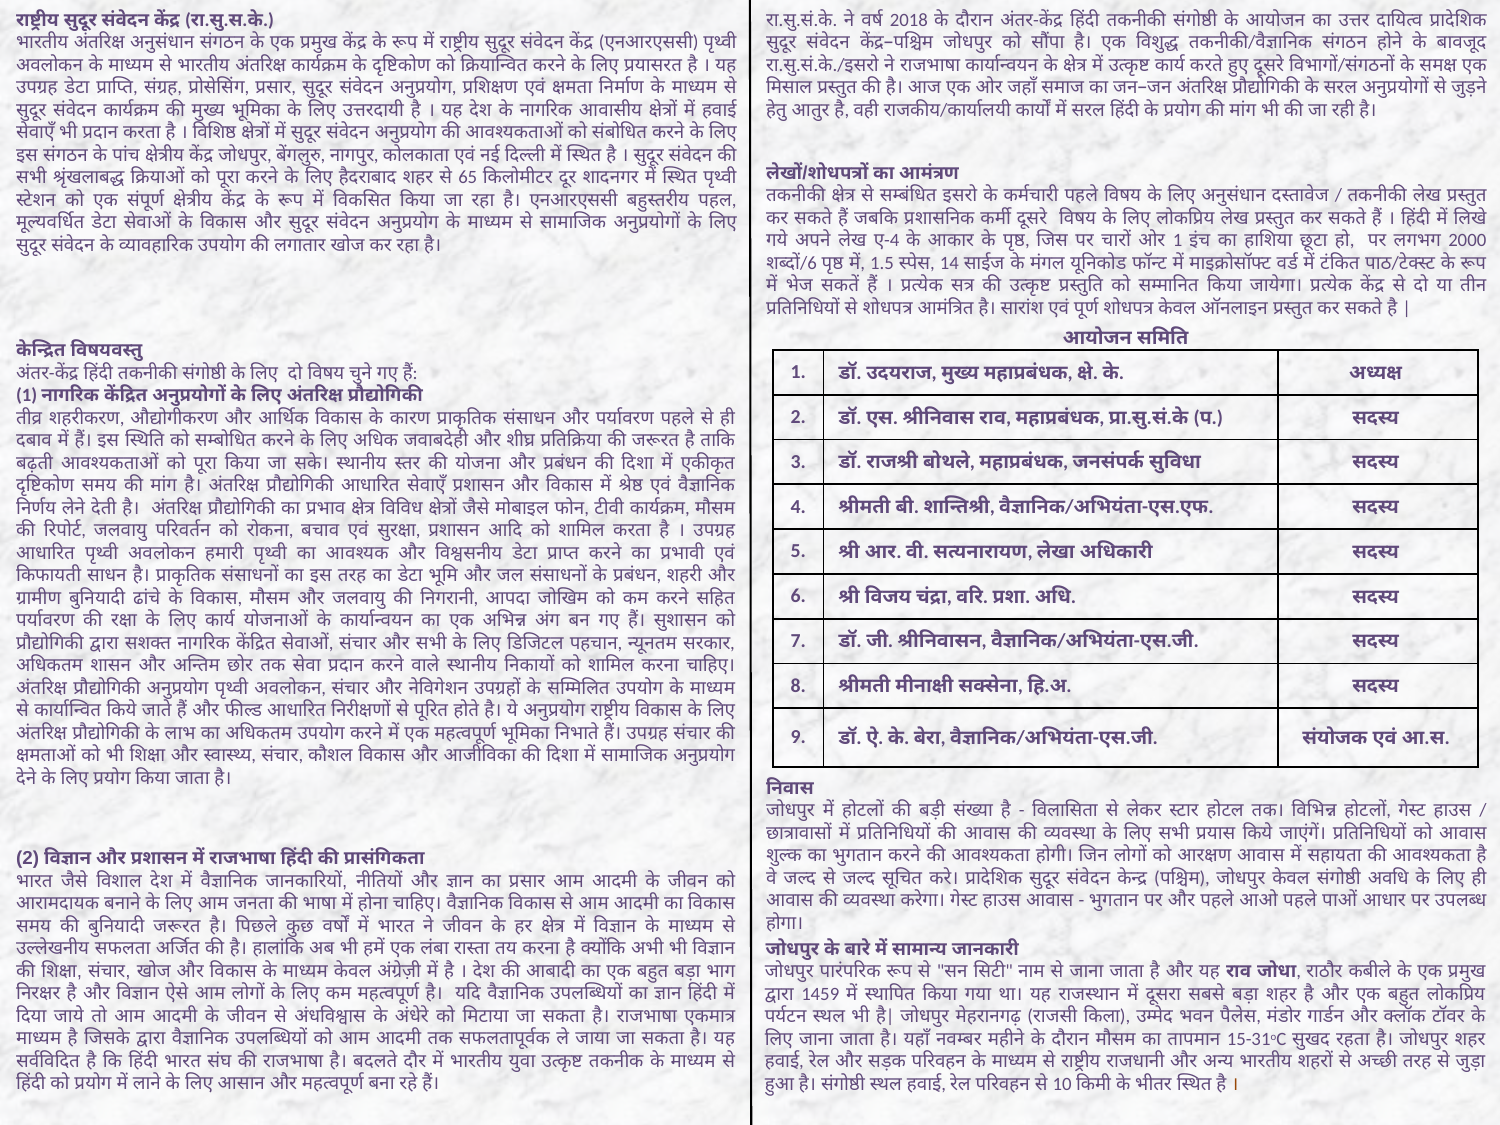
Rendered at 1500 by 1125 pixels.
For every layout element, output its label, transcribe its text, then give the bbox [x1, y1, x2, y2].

table_cell डॉ. एस. श्रीनिवास राव, महाप्रबंधक, प्रा.सु.सं.के (प.) [824, 396, 1277, 439]
text_box [0, 0, 748, 75]
table_header अध्यक्ष [1279, 351, 1477, 394]
table_cell 5. [774, 530, 823, 573]
table_cell सदस्य [1279, 575, 1477, 618]
text_box निवास जोधपुर में होटलों की बड़ी संख्या है - विलासिता से लेकर स्टार होटल तक। विभिन्न होटलों, गेस्ट हाउस / छात्रावासों में प्रतिनिधियों की आवास की व्यवस्था के लिए सभी प्रयास किये जाएंगें। प्रतिनिधियों को आवास शुल्क का भुगतान करने की आवश्यकता होगी। जिन लोगों को आरक्षण आवास में सहायता की आवश्यकता है वे जल्द से जल्द सूचित करे। प्रादेशिक सुदूर संवेदन केन्द्र (पश्चिम), जोधपुर केवल संगोष्ठी अवधि के लिए ही आवास की व्यवस्था करेगा। गेस्ट हाउस आवास - भुगतान पर और पहले आओ पहले पाओं आधार पर उपलब्ध होगा। [757, 767, 1500, 941]
table_cell सदस्य [1279, 664, 1477, 707]
table_header डॉ. उदयराज, मुख्य महाप्रबंधक, क्षे. के. [824, 351, 1277, 394]
text_box [752, 0, 1500, 75]
text_box (2) विज्ञान और प्रशासन में राजभाषा हिंदी की प्रासंगिकता भारत जैसे विशाल देश में वैज्ञानिक जानकारियों, नीतियों और ज्ञान का प्रसार आम आदमी के जीवन को आरामदायक बनाने के लिए आम जनता की भाषा में होना चाहिए। वैज्ञानिक विकास से आम आदमी का विकास समय की बुनियादी जरूरत है। पिछले कुछ वर्षों में भारत ने जीवन के हर क्षेत्र में विज्ञान के माध्यम से उल्लेखनीय सफलता अर्जित की है। हालांकि अब भी हमें एक लंबा रास्ता तय करना है क्योंकि अभी भी विज्ञान की शिक्षा, संचार, खोज और विकास के माध्यम केवल अंग्रेज़ी में है । देश की आबादी का एक बहुत बड़ा भाग निरक्षर है और विज्ञान ऐसे आम लोगों के लिए कम महत्वपूर्ण है। यदि वैज्ञानिक उपलब्धियों का ज्ञान हिंदी में दिया जाये तो आम आदमी के जीवन से अंधविश्वास के अंधेरे को मिटाया जा सकता है। राजभाषा एकमात्र माध्यम है जिसके द्वारा वैज्ञानिक उपलब्धियों को आम आदमी तक सफलतापूर्वक ले जाया जा सकता है। यह सर्वविदित है कि हिंदी भारत संघ की राजभाषा है। बदलते दौर में भारतीय युवा उत्कृष्ट तकनीक के माध्यम से हिंदी को प्रयोग में लाने के लिए आसान और महत्वपूर्ण बना रहे हैं। [1, 838, 744, 1102]
table_cell सदस्य [1279, 440, 1477, 483]
table_cell 7. [774, 620, 823, 663]
text_box राष्ट्रीय सुदूर संवेदन केंद्र (रा.सु.स.के.) भारतीय अंतरिक्ष अनुसंधान संगठन के एक प्रमुख केंद्र के रूप में राष्ट्रीय सुदूर संवेदन केंद्र (एनआरएससी) पृथ्वी अवलोकन के माध्यम से भारतीय अंतरिक्ष कार्यक्रम के दृष्टिकोण को क्रियान्वित करने के लिए प्रयासरत है । यह उपग्रह डेटा प्राप्ति, संग्रह, प्रोसेसिंग, प्रसार, सुदूर संवेदन अनुप्रयोग, प्रशिक्षण एवं क्षमता निर्माण के माध्यम से सुदूर संवेदन कार्यक्रम की मुख्य भूमिका के लिए उत्तरदायी है । यह देश के नागरिक आवासीय क्षेत्रों में हवाई सेवाएँ भी प्रदान करता है । विशिष्ठ क्षेत्रों में सुदूर संवेदन अनुप्रयोग की आवश्यकताओं को संबोधित करने के लिए इस संगठन के पांच क्षेत्रीय केंद्र जोधपुर, बेंगलुरु, नागपुर, कोलकाता एवं नई दिल्ली में स्थित है । सुदूर संवेदन की सभी श्रृंखलाबद्ध क्रियाओं को पूरा करने के लिए हैदराबाद शहर से 65 किलोमीटर दूर शादनगर में स्थित पृथ्वी स्टेशन को एक संपूर्ण क्षेत्रीय केंद्र के रूप में विकसित किया जा रहा है। एनआरएससी बहुस्तरीय पहल, मूल्यवर्धित डेटा सेवाओं के विकास और सुदूर संवेदन अनुप्रयोग के माध्यम से सामाजिक अनुप्रयोगों के लिए सुदूर संवेदन के व्यावहारिक उपयोग की लगातार खोज कर रहा है। [1, 75, 744, 263]
text_box जोधपुर के बारे में सामान्य जानकारी [757, 929, 1498, 951]
table_cell 2. [774, 396, 823, 439]
text_box जोधपुर पारंपरिक रूप से "सन सिटी" नाम से जाना जाता है और यह राव जोधा, राठौर कबीले के एक प्रमुख द्वारा 1459 में स्थापित किया गया था। यह राजस्थान में दूसरा सबसे बड़ा शहर है और एक बहुत लोकप्रिय पर्यटन स्थल भी है| जोधपुर मेहरानगढ़ (राजसी किला), उम्मेद भवन पैलेस, मंडोर गार्डन और क्लॉक टॉवर के लिए जाना जाता है। यहाँ नवम्बर महीने के दौरान मौसम का तापमान 15-31oC सुखद रहता है। जोधपुर शहर हवाई, रेल और सड़क परिवहन के माध्यम से राष्ट्रीय राजधानी और अन्य भारतीय शहरों से अच्छी तरह से जुड़ा हुआ है। संगोष्ठी स्थल हवाई, रेल परिवहन से 10 किमी के भीतर स्थित है । [757, 951, 1500, 1102]
table_cell 3. [774, 440, 823, 483]
table_cell 6. [774, 575, 823, 618]
text_box आयोजन समिति [757, 316, 1500, 356]
table_cell सदस्य [1279, 485, 1477, 528]
table_cell श्रीमती मीनाक्षी सक्सेना, हि.अ. [824, 664, 1277, 707]
table_cell श्रीमती बी. शान्तिश्री, वैज्ञानिक/अभियंता-एस.एफ. [824, 485, 1277, 528]
table_cell डॉ. जी. श्रीनिवासन, वैज्ञानिक/अभियंता-एस.जी. [824, 620, 1277, 663]
table_cell सदस्य [1279, 530, 1477, 573]
text_box केन्द्रित विषयवस्तु अंतर-केंद्र हिंदी तकनीकी संगोष्ठी के लिए दो विषय चुने गए हैं: (1) नागरिक केंद्रित अनुप्रयोगों के लिए अंतरिक्ष प्रौद्योगिकी तीव्र शहरीकरण, औद्योगीकरण और आर्थिक विकास के कारण प्राकृतिक संसाधन और पर्यावरण पहले से ही दबाव में हैं। इस स्थिति को सम्बोधित करने के लिए अधिक जवाबदेही और शीघ्र प्रतिक्रिया की जरूरत है ताकि बढ़ती आवश्यकताओं को पूरा किया जा सके। स्थानीय स्तर की योजना और प्रबंधन की दिशा में एकीकृत दृष्टिकोण समय की मांग है। अंतरिक्ष प्रौद्योगिकी आधारित सेवाएँ प्रशासन और विकास में श्रेष्ठ एवं वैज्ञानिक निर्णय लेने देती है। अंतरिक्ष प्रौद्योगिकी का प्रभाव क्षेत्र विविध क्षेत्रों जैसे मोबाइल फोन, टीवी कार्यक्रम, मौसम की रिपोर्ट, जलवायु परिवर्तन को रोकना, बचाव एवं सुरक्षा, प्रशासन आदि को शामिल करता है । उपग्रह आधारित पृथ्वी अवलोकन हमारी पृथ्वी का आवश्यक और विश्वसनीय डेटा प्राप्त करने का प्रभावी एवं किफायती साधन है। प्राकृतिक संसाधनों का इस तरह का डेटा भूमि और जल संसाधनों के प्रबंधन, शहरी और ग्रामीण बुनियादी ढांचे के विकास, मौसम और जलवायु की निगरानी, ​​आपदा जोखिम को कम करने सहित पर्यावरण की रक्षा के लिए कार्य योजनाओं के कार्यान्वयन का एक अभिन्न अंग बन गए हैं। सुशासन को प्रौद्योगिकी द्वारा सशक्त नागरिक केंद्रित सेवाओं, संचार और सभी के लिए डिजिटल पहचान, न्यूनतम सरकार, अधिकतम शासन और अन्तिम छोर तक सेवा प्रदान करने वाले स्थानीय निकायों को शामिल करना चाहिए। अंतरिक्ष प्रौद्योगिकी अनुप्रयोग पृथ्वी अवलोकन, संचार और नेविगेशन उपग्रहों के सम्मिलित उपयोग के माध्यम से कार्यान्वित किये जाते हैं और फील्ड आधारित निरीक्षणों से पूरित होते है। ये अनुप्रयोग राष्ट्रीय विकास के लिए अंतरिक्ष प्रौद्योगिकी के लाभ का अधिकतम उपयोग करने में एक महत्वपूर्ण भूमिका निभाते हैं। उपग्रह संचार की क्षमताओं को भी शिक्षा और स्वास्थ्य, संचार, कौशल विकास और आजीविका की दिशा में सामाजिक अनुप्रयोग देने के लिए प्रयोग किया जाता है। [1, 330, 744, 796]
table_header 1. [774, 351, 823, 394]
table_cell 4. [774, 485, 823, 528]
table_cell 8. [774, 664, 823, 707]
table_cell डॉ. राजश्री बोथले, महाप्रबंधक, जनसंपर्क सुविधा [824, 440, 1277, 483]
table_cell सदस्य [1279, 620, 1477, 663]
text_box लेखों/शोधपत्रों का आमंत्रण तकनीकी क्षेत्र से सम्बंधित इसरो के कर्मचारी पहले विषय के लिए अनुसंधान दस्तावेज / तकनीकी लेख प्रस्तुत कर सकते हैं जबकि प्रशासनिक कर्मी दूसरे विषय के लिए लोकप्रिय लेख प्रस्तुत कर सकते हैं । हिंदी में लिखे गये अपने लेख ए-4 के आकार के पृष्ठ, जिस पर चारों ओर 1 इंच का हाशिया छूटा हो, पर लगभग 2000 शब्दों/6 पृष्ठ में, 1.5 स्पेस, 14 साईज के मंगल यूनिकोड फॉन्ट में माइक्रोसॉफ्ट वर्ड में टंकित पाठ/टेक्स्ट के रूप में भेज सकतें हैं । प्रत्येक सत्र की उत्कृष्ट प्रस्तुति को सम्मानित किया जायेगा। प्रत्येक केंद्र से दो या तीन प्रतिनिधियों से शोधपत्र आमंत्रित है। सारांश एवं पूर्ण शोधपत्र केवल ऑनलाइन प्रस्तुत कर सकते है | [757, 153, 1500, 316]
text_box रा.सु.सं.के. ने वर्ष 2018 के दौरान अंतर-केंद्र हिंदी तकनीकी संगोष्ठी के आयोजन का उत्तर दायित्व प्रादेशिक सुदूर संवेदन केंद्र–पश्चिम जोधपुर को सौंपा है। एक विशुद्ध तकनीकी/वैज्ञानिक संगठन होने के बावजूद रा.सु.सं.के./इसरो ने राजभाषा कार्यान्वयन के क्षेत्र में उत्कृष्ट कार्य करते हुए दूसरे विभागों/संगठनों के समक्ष एक मिसाल प्रस्तुत की है। आज एक ओर जहाँ समाज का जन–जन अंतरिक्ष प्रौद्योगिकी के सरल अनुप्रयोगों से जुड़ने हेतु आतुर है, वही राजकीय/कार्यालयी कार्यों में सरल हिंदी के प्रयोग की मांग भी की जा रही है। [757, 75, 1500, 128]
table_cell डॉ. ऐ. के. बेरा, वैज्ञानिक/अभियंता-एस.जी. [824, 709, 1277, 766]
table_cell 9. [774, 709, 823, 766]
table_cell श्री आर. वी. सत्यनारायण, लेखा अधिकारी [824, 530, 1277, 573]
table_cell संयोजक एवं आ.स. [1279, 709, 1477, 766]
table_cell सदस्य [1279, 396, 1477, 439]
table_cell श्री विजय चंद्रा, वरि. प्रशा. अधि. [824, 575, 1277, 618]
